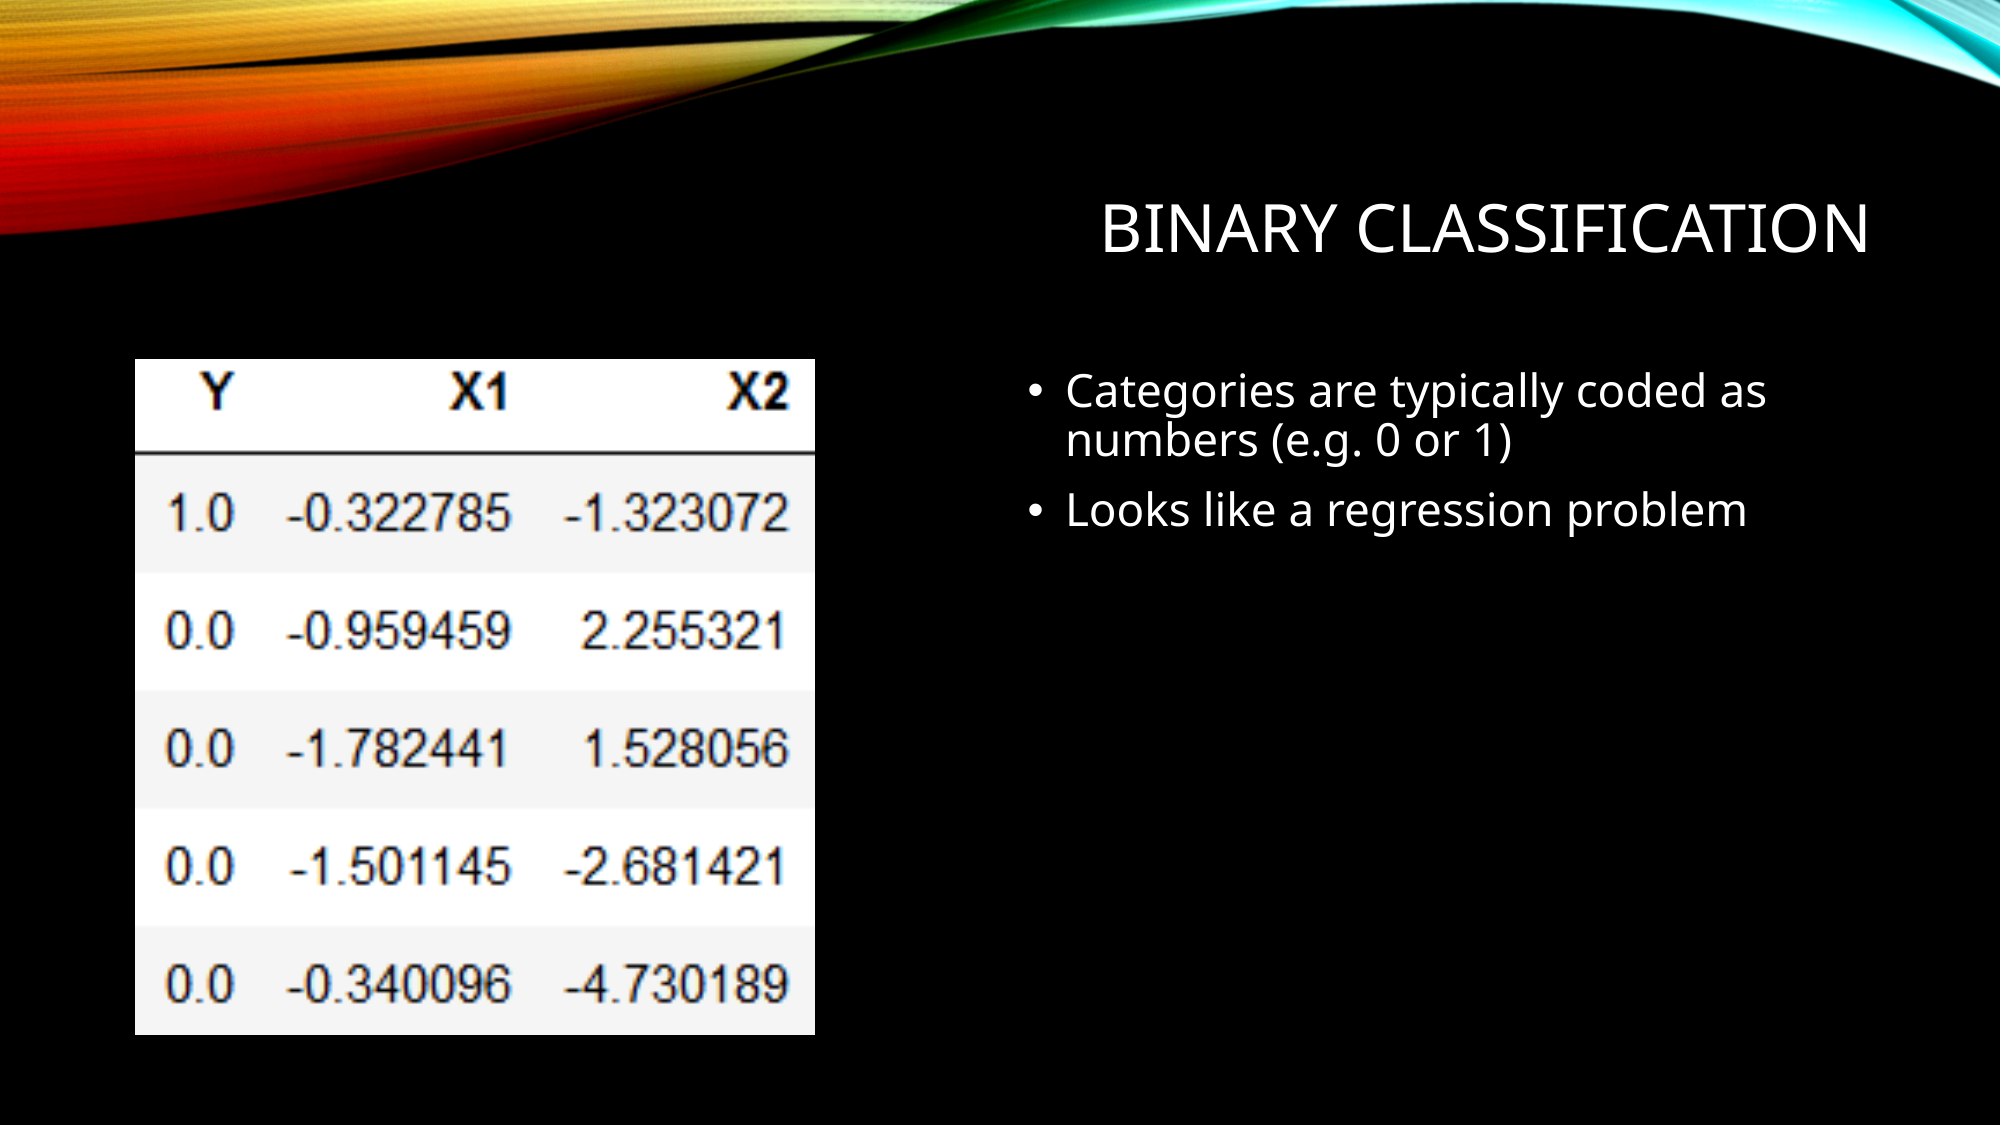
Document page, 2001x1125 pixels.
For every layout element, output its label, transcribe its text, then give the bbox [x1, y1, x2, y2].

list Categories are typically coded as numbers (e.g. 0 or 1) Looks like a regression problem [1012, 360, 1888, 1021]
title Binary classification [474, 125, 1888, 338]
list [135, 359, 815, 1036]
picture [0, 0, 2000, 237]
